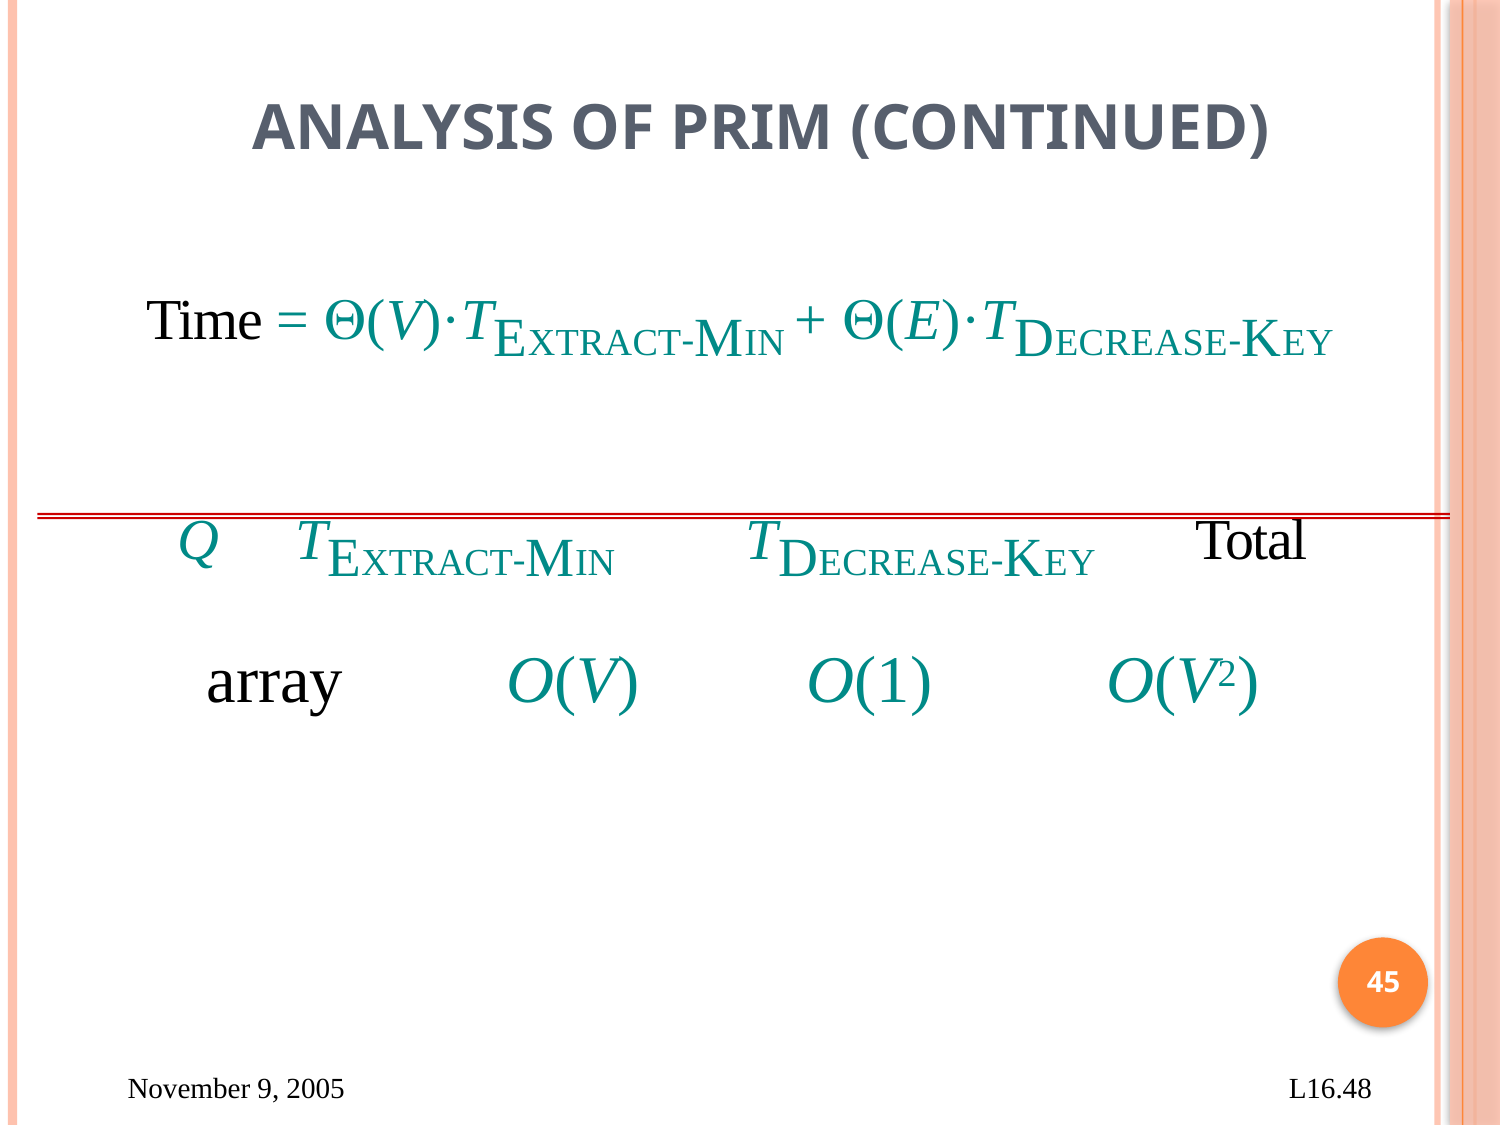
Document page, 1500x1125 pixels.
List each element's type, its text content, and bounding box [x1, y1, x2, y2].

slide_number 45 [1333, 940, 1434, 1027]
text_box L16.48 [1286, 1070, 1379, 1104]
title Analysis of Prim (continued) [250, 0, 1378, 162]
text_box November 9, 2005 [125, 1070, 348, 1104]
text_box Time = (V)·TEXTRACT-MIN + (E)·TDECREASE-KEY Q TEXTRACT-MIN TDECREASE-KEY Total array O(V) O(1) O(V2) [64, 254, 1415, 512]
text_box [37, 512, 1450, 516]
text_box Time = (V)·TEXTRACT-MIN + (E)·TDECREASE-KEY Q TEXTRACT-MIN TDECREASE-KEY Total array O(V) O(1) O(V2) [64, 520, 1415, 717]
